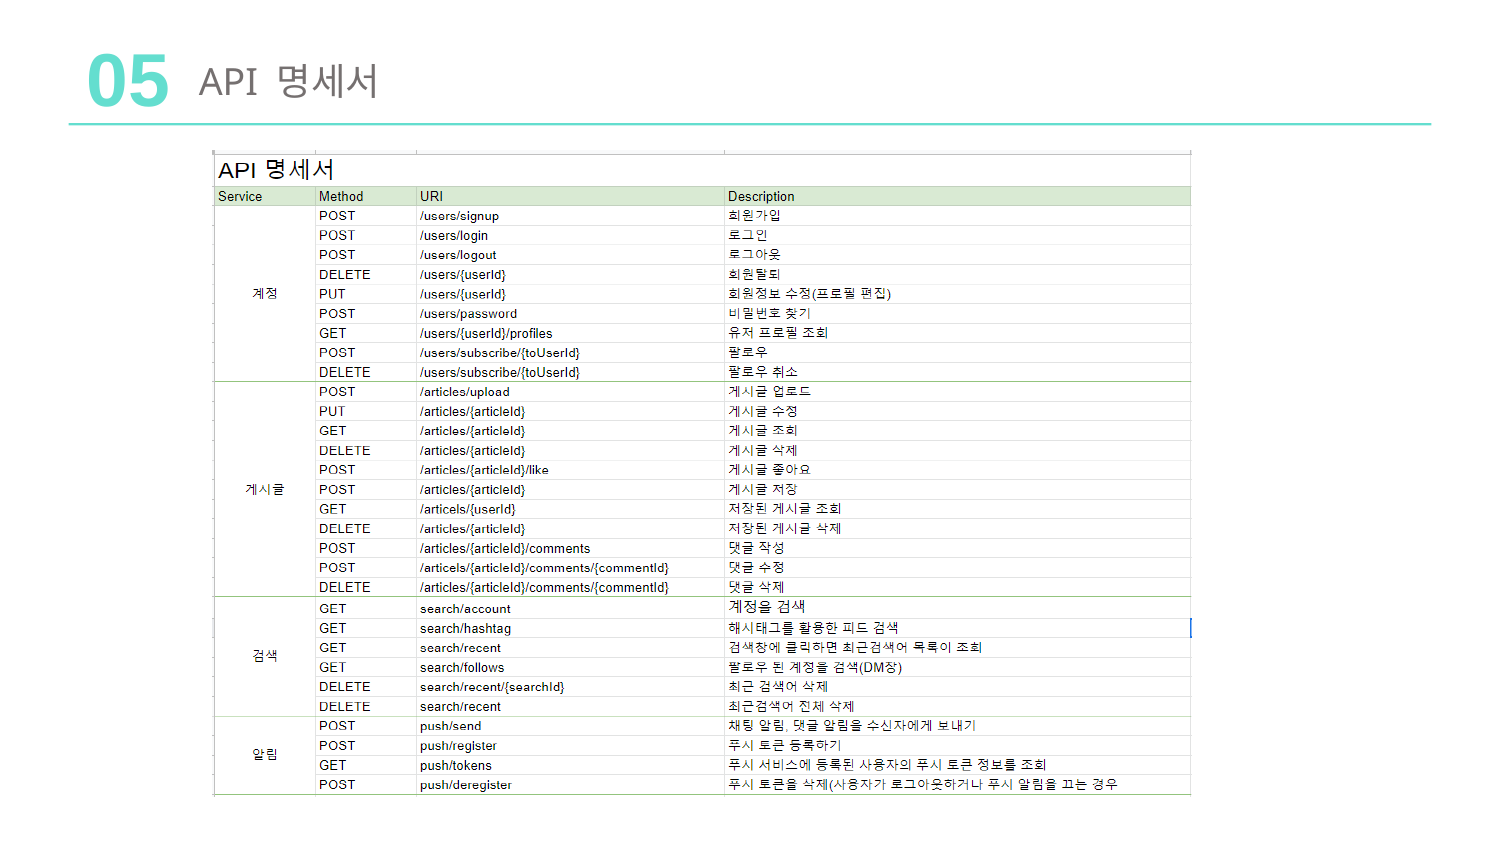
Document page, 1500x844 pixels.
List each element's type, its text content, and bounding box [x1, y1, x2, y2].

text_box 05 [75, 25, 184, 127]
picture [211, 150, 1192, 797]
text_box API 명세서 [183, 42, 676, 118]
